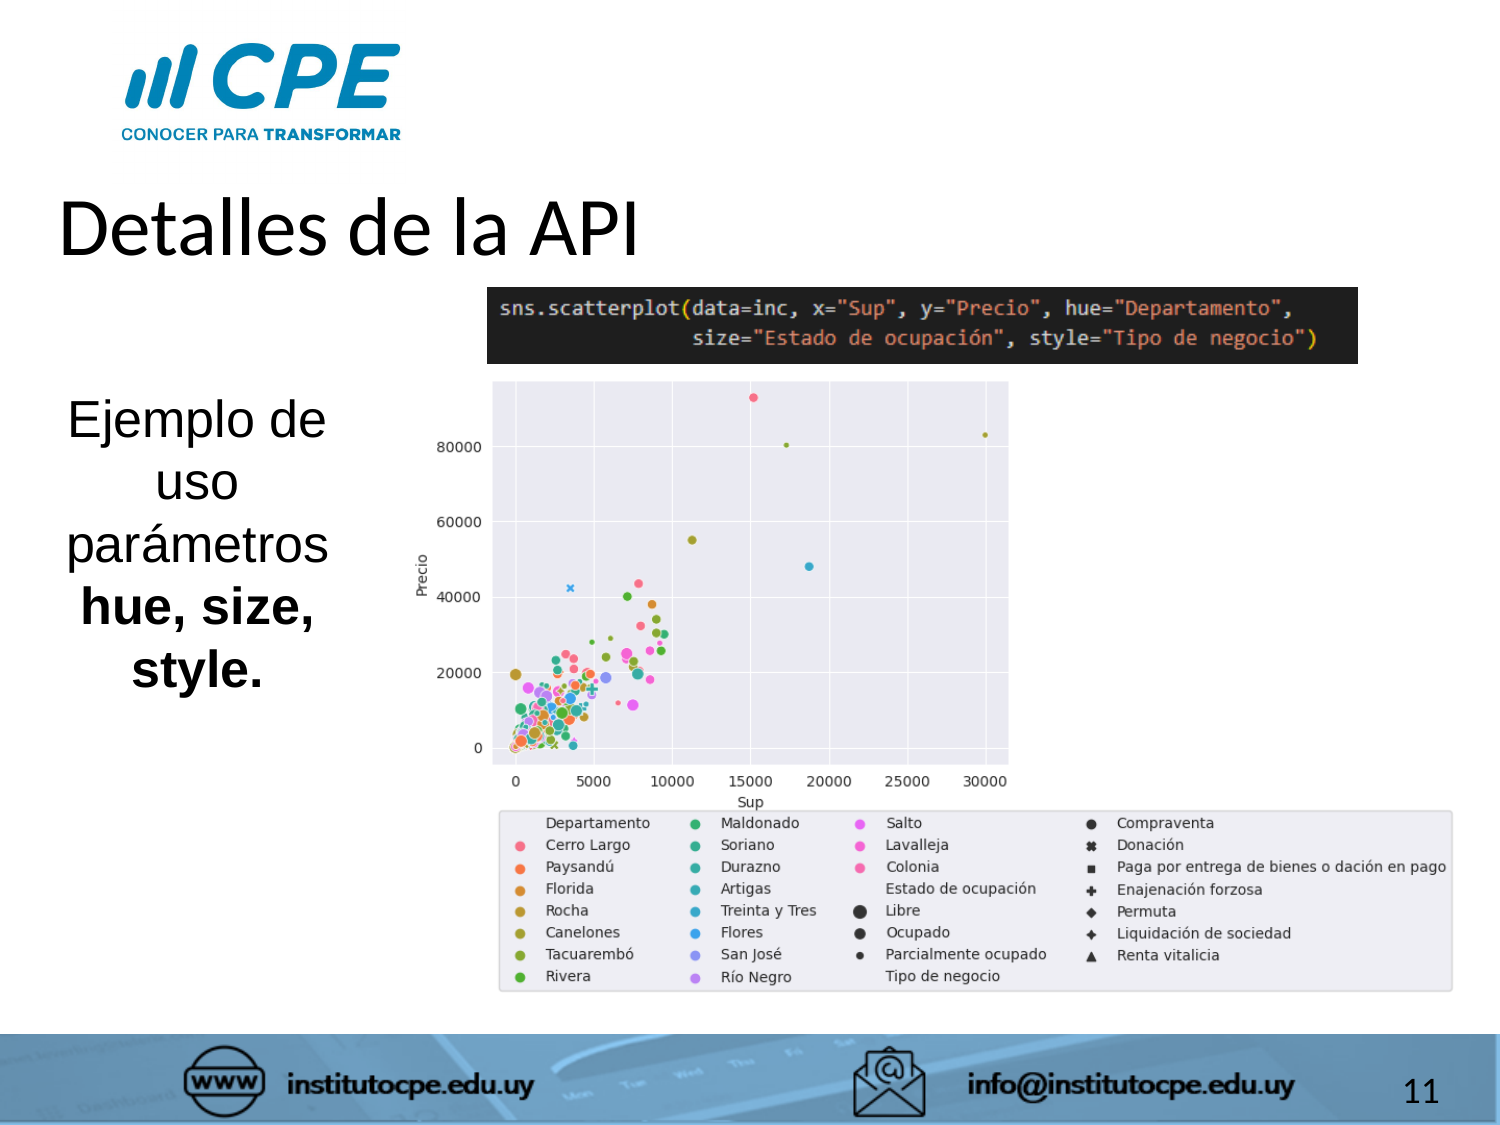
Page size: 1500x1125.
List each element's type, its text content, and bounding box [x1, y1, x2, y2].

text_box Detalles de la API [43, 164, 1457, 280]
picture [112, 0, 406, 185]
picture [405, 369, 1462, 1002]
picture [487, 286, 1359, 364]
text_box Ejemplo de uso parámetros hue, size, style. [17, 370, 378, 554]
picture [0, 1034, 1500, 1125]
